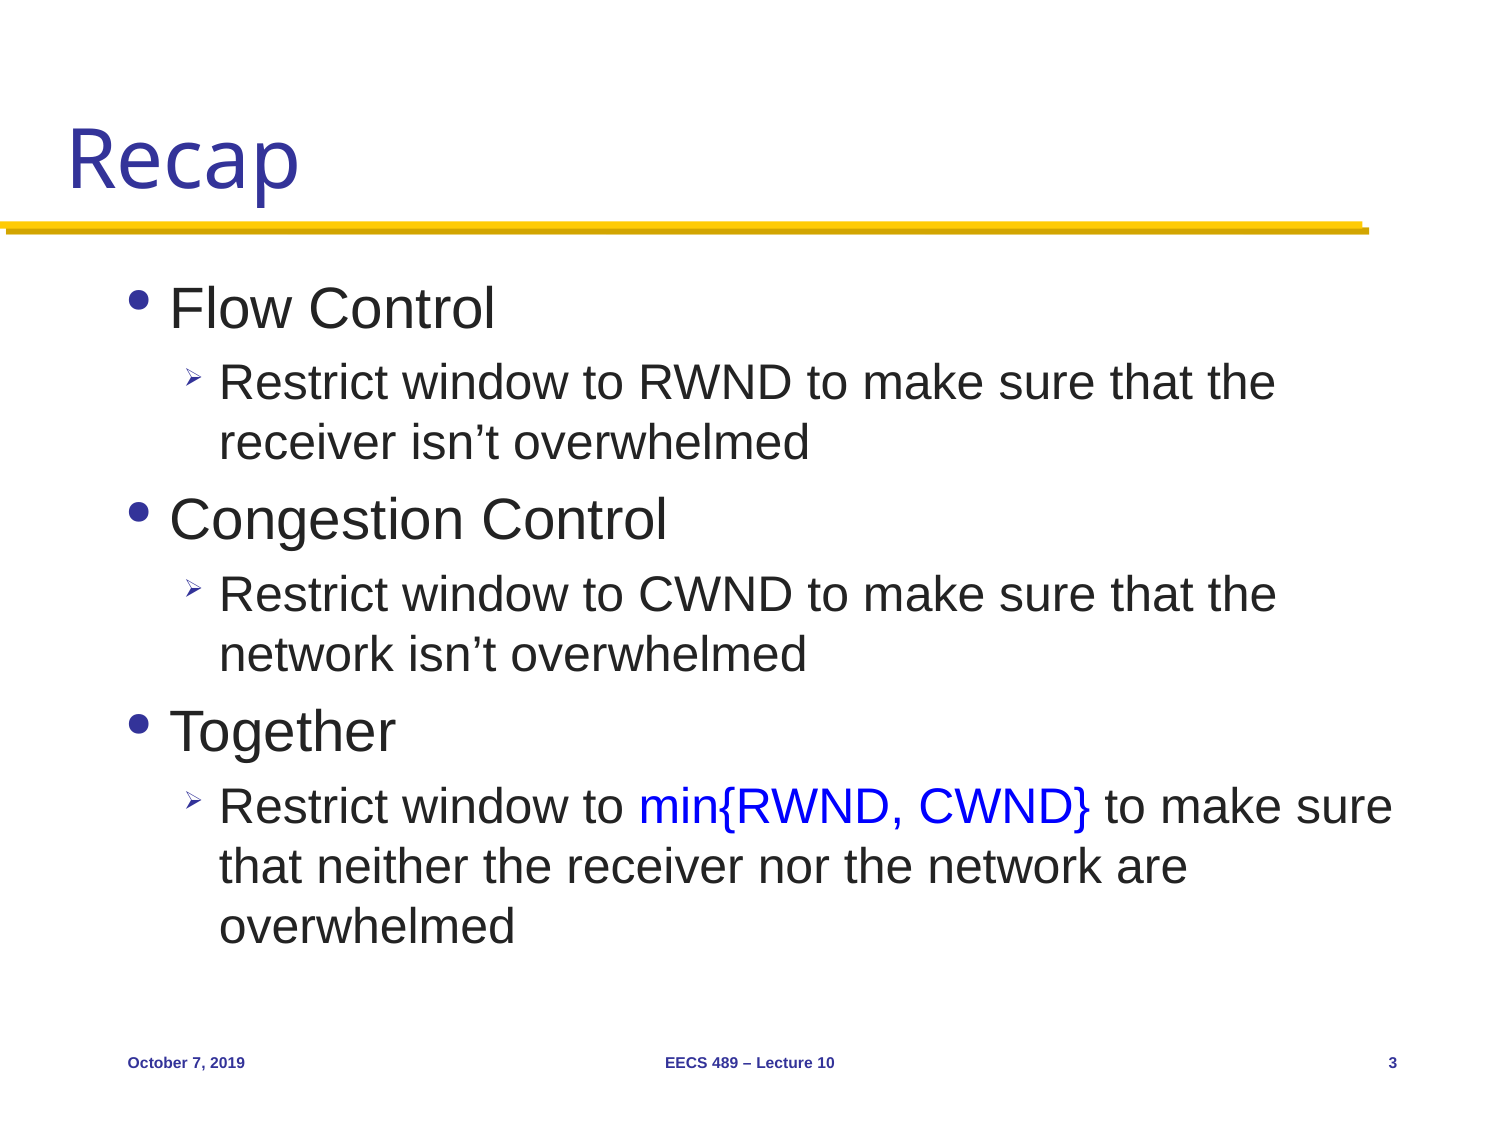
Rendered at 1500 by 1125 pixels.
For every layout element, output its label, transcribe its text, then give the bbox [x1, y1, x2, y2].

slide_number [112, 1024, 426, 1101]
slide_number 3 [1312, 1024, 1413, 1101]
list Flow Control Restrict window to RWND to make sure that the receiver isn’t overwhelmed Congestion Control Restrict window to CWND to make sure that the network isn’t overwhelmed Together Restrict window to min{RWND, CWND} to make sure that neither the receiver nor the network are overwhelmed [112, 262, 1413, 988]
title Recap [49, 24, 1451, 213]
footer EECS 489 – Lecture 10 [512, 1024, 988, 1101]
